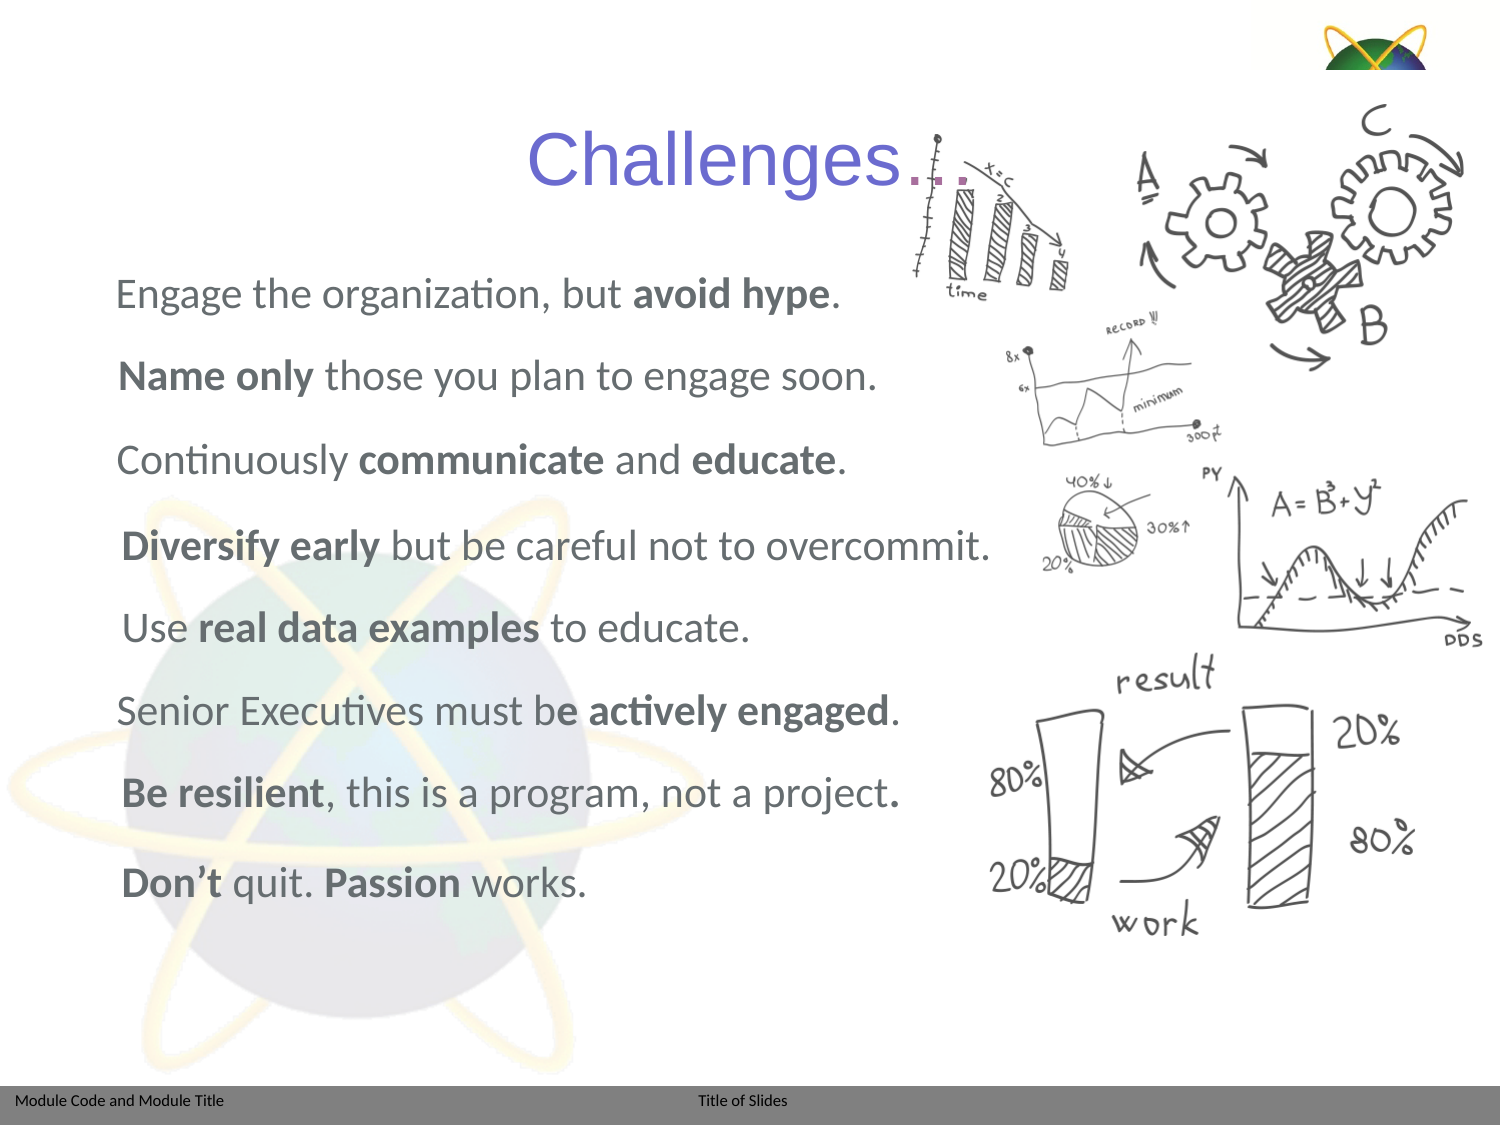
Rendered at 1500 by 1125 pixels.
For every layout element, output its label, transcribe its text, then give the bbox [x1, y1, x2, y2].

text_box Use real data examples to educate. [121, 574, 895, 655]
text_box Don’t quit. Passion works. [121, 827, 895, 911]
title Challenges… [75, 99, 895, 210]
text_box Name only those you plan to engage soon. [118, 322, 895, 404]
text_box Senior Executives must be actively engaged. [116, 655, 895, 739]
text_box Be resilient, this is a program, not a project. [121, 737, 895, 822]
text_box Continuously communicate and educate. [116, 404, 895, 489]
picture [900, 0, 1500, 971]
text_box Diversify early but be careful not to overcommit. [121, 490, 895, 574]
text_box Engage the organization, but avoid hype. [115, 238, 895, 322]
